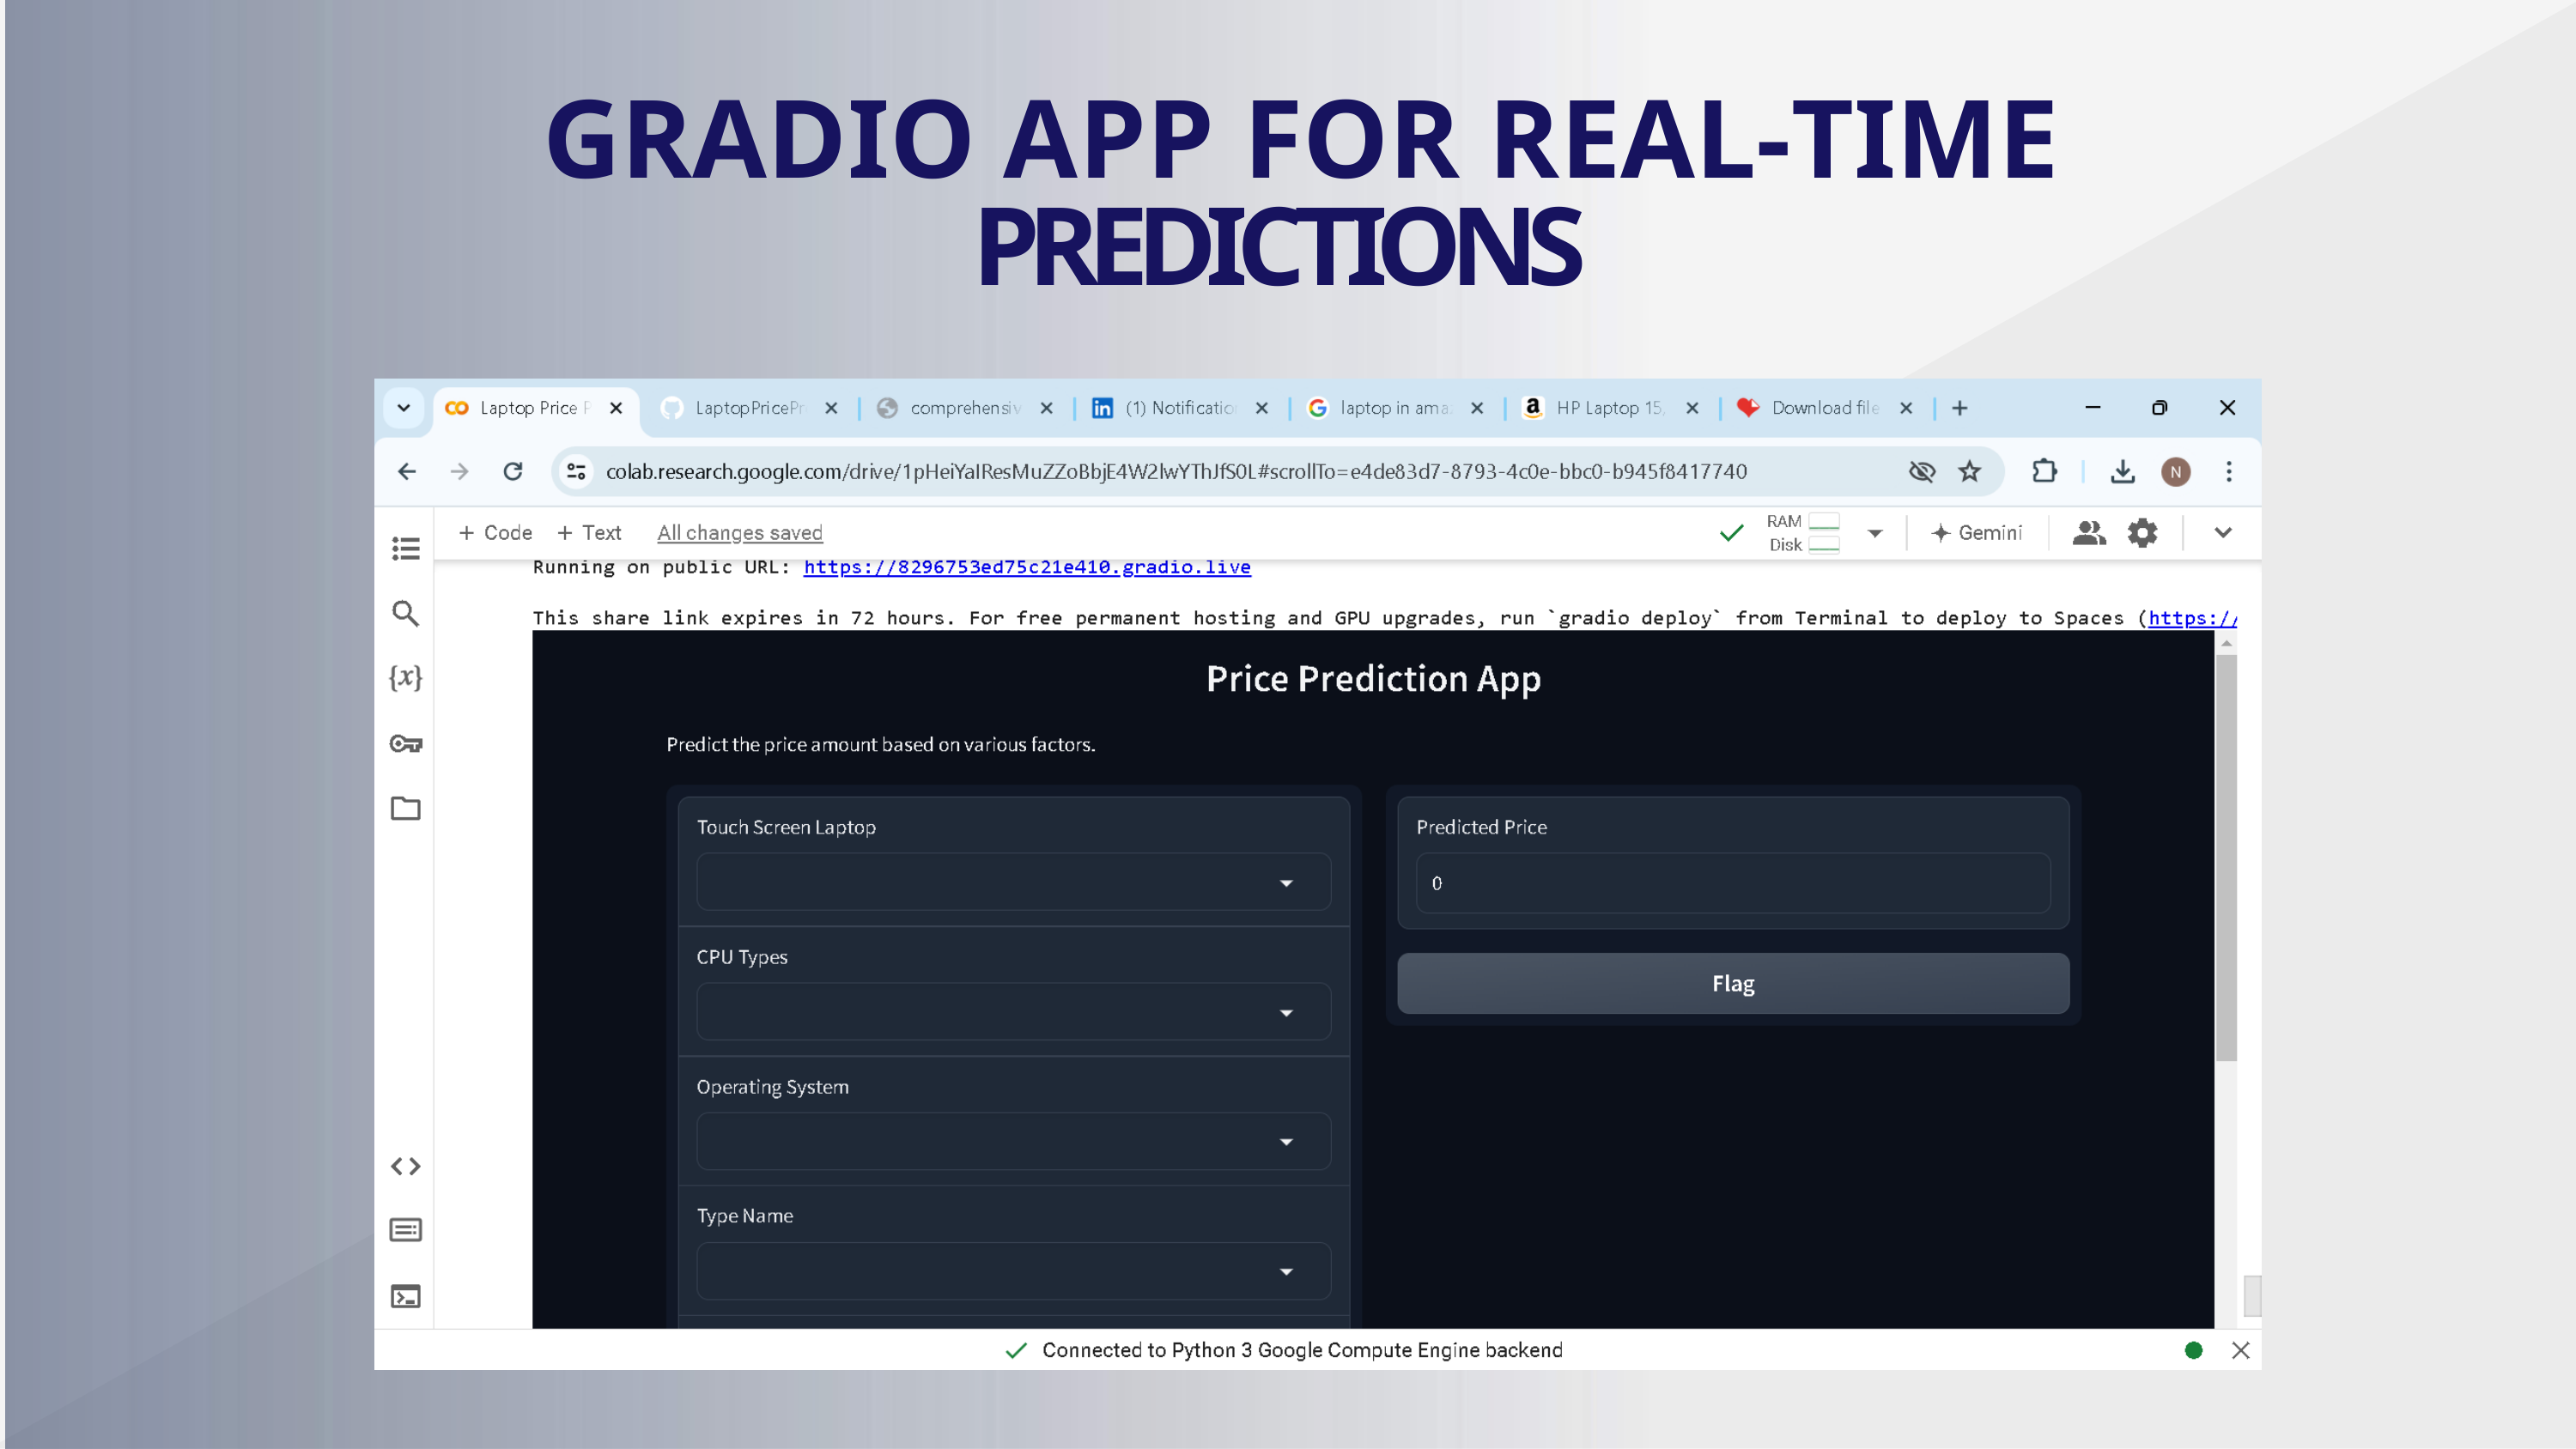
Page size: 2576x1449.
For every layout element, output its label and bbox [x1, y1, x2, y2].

text_box [0, 0, 2576, 1449]
